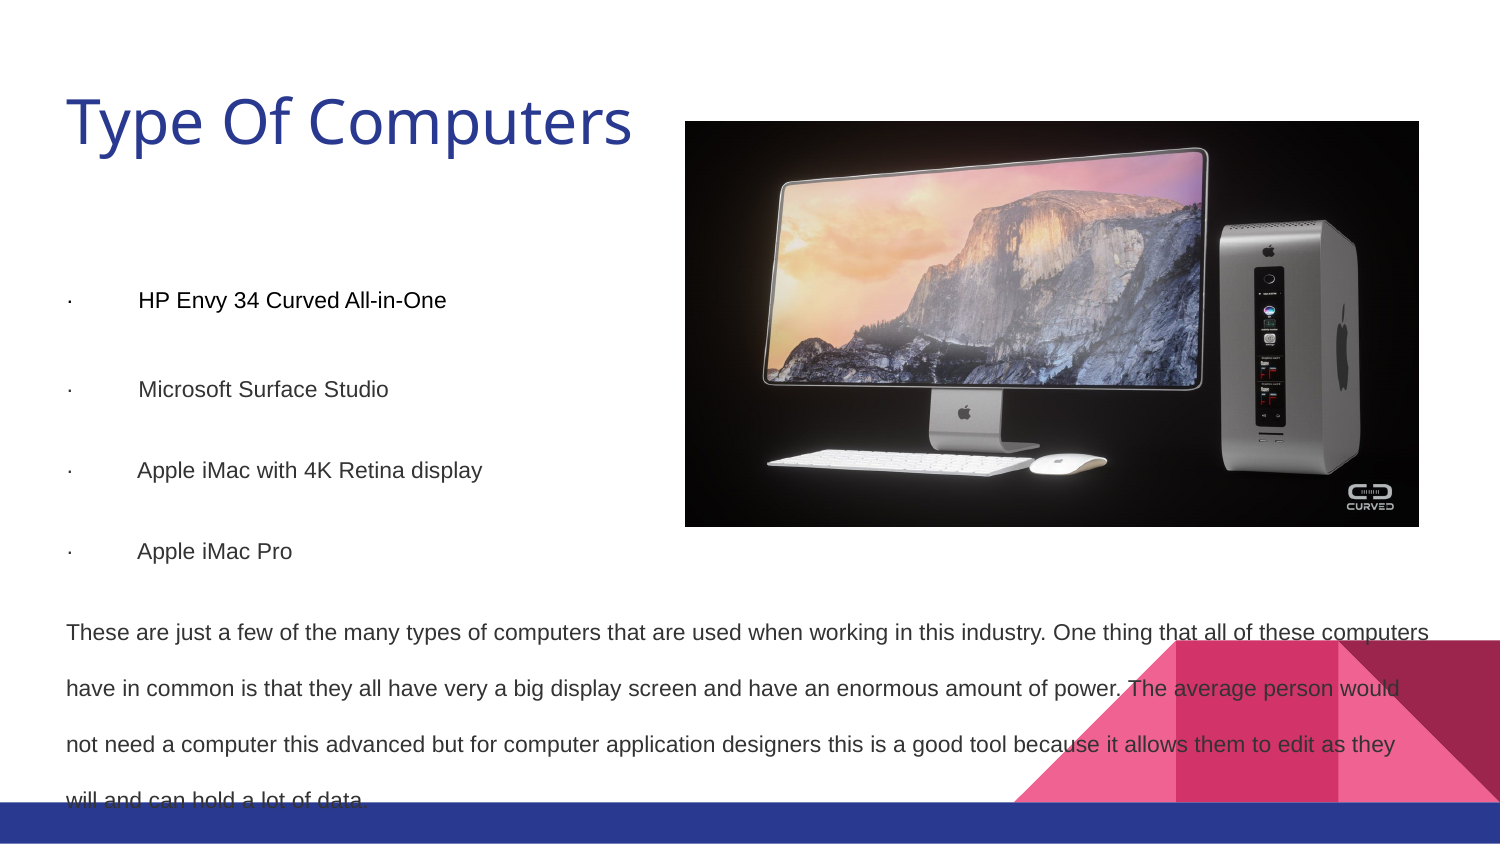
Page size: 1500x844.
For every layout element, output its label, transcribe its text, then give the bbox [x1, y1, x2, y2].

list · HP Envy 34 Curved All-in-One · Microsoft Surface Studio · Apple iMac with 4K Retina display · Apple iMac Pro These are just a few of the many types of computers that are used when working in this industry. One thing that all of these computers have in common is that they all have very a big display screen and have an enormous amount of power. The average person would not need a computer this advanced but for computer application designers this is a good tool because it allows them to edit as they will and can hold a lot of data. [51, 201, 1449, 750]
title Type Of Computers [51, 67, 1449, 167]
picture [684, 121, 1419, 527]
